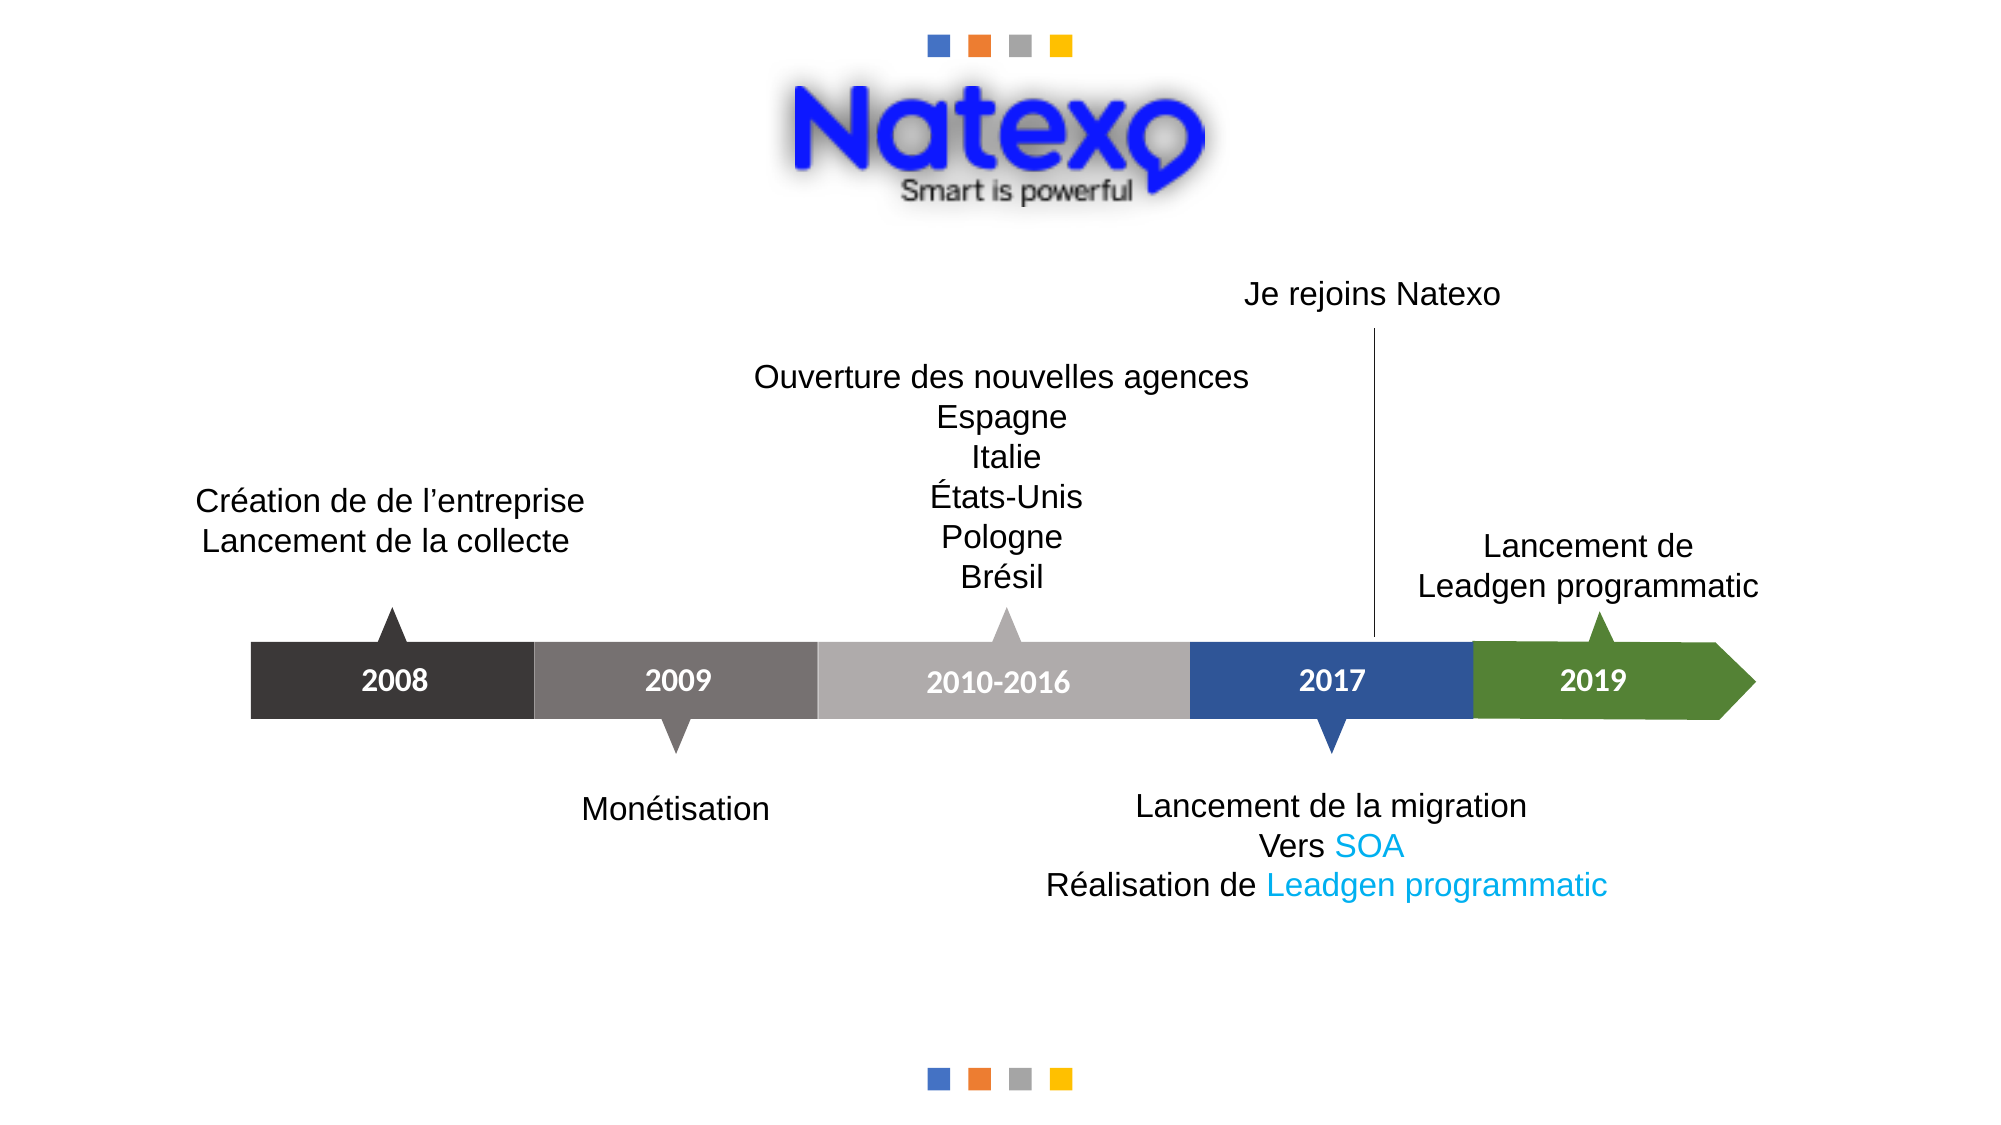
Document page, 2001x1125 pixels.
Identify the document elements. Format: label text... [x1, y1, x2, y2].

text_box [1585, 612, 1618, 649]
text_box 2009 [580, 650, 776, 706]
text_box Monétisation [566, 779, 786, 835]
text_box 2010-2016 [904, 652, 1100, 708]
text_box [1189, 641, 1474, 720]
text_box [1315, 717, 1349, 757]
picture [795, 86, 1205, 207]
text_box Ouverture des nouvelles agences Espagne Italie États-Unis Pologne Brésil [739, 347, 1275, 603]
text_box 2017 [1235, 650, 1430, 706]
text_box [659, 717, 693, 757]
text_box 2008 [297, 650, 493, 706]
text_box [533, 641, 817, 720]
text_box [990, 604, 1024, 644]
text_box [1471, 639, 1758, 721]
text_box Je rejoins Natexo [1229, 265, 1517, 320]
text_box 2019 [1495, 650, 1691, 706]
text_box Création de de l’entreprise Lancement de la collecte [180, 472, 601, 567]
text_box [375, 604, 409, 644]
text_box Lancement de Leadgen programmatic [1402, 516, 1784, 612]
text_box [250, 641, 533, 720]
text_box [817, 641, 1189, 720]
text_box Lancement de la migration Vers SOA Réalisation de Leadgen programmatic [1030, 776, 1633, 911]
